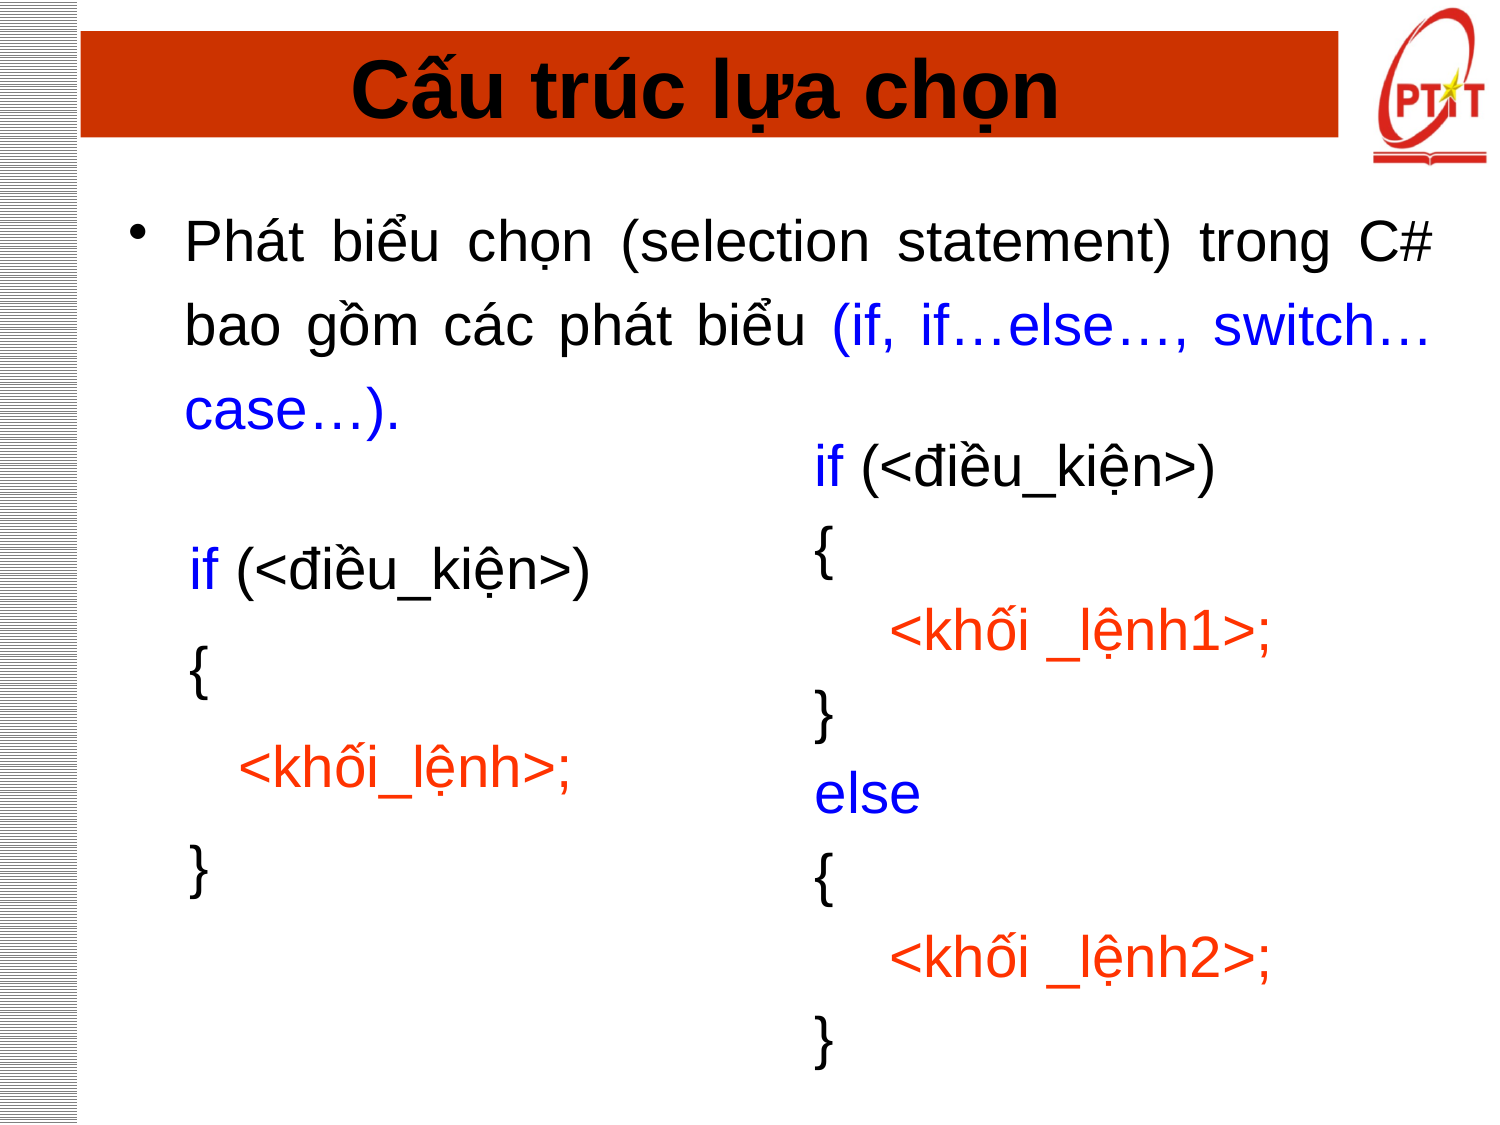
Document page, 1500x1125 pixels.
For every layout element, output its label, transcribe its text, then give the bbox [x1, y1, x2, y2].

picture [1373, 0, 1489, 167]
title Cấu trúc lựa chọn [75, 27, 1338, 133]
list Phát biểu chọn (selection statement) trong C# bao gồm các phát biểu (if, if…else…, switch…case…). [113, 182, 1450, 1038]
text_box if (<điều_kiện>) { <khối_lệnh>; } [174, 523, 650, 907]
text_box if (<điều_kiện>) { <khối _lệnh1>; } else { <khối _lệnh2>; } [725, 421, 1438, 1078]
